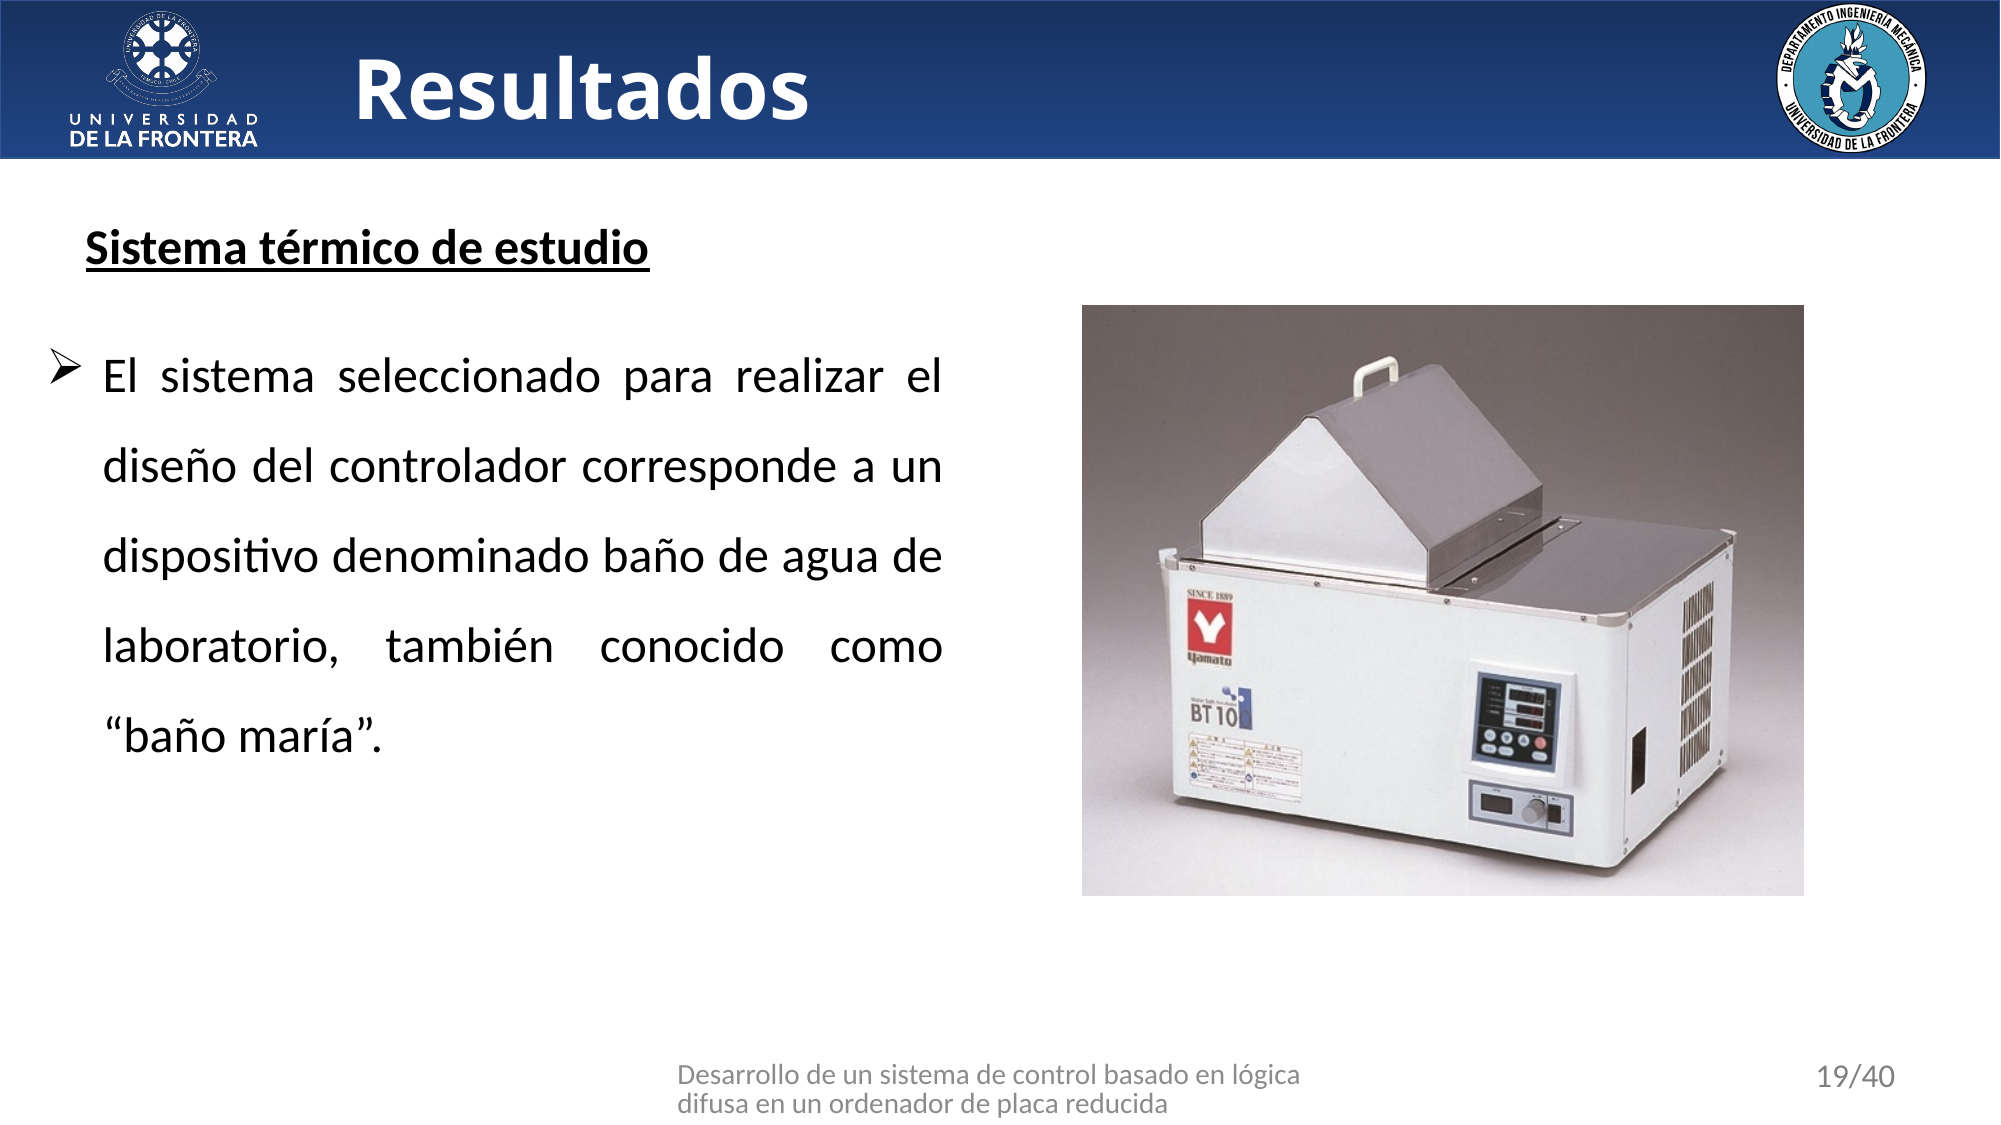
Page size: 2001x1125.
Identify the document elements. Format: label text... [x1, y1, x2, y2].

picture [1082, 305, 1804, 896]
text_box Sistema térmico de estudio [70, 207, 1150, 283]
footer Desarrollo de un sistema de control basado en lógica difusa en un ordenador de placa reducida [662, 1042, 1338, 1103]
text_box El sistema seleccionado para realizar el diseño del controlador corresponde a un dispositivo denominado baño de agua de laboratorio, también conocido como “baño maría”. [31, 305, 959, 860]
text_box Resultados [0, 0, 2000, 159]
picture [70, 11, 258, 147]
picture [1771, 0, 1930, 158]
